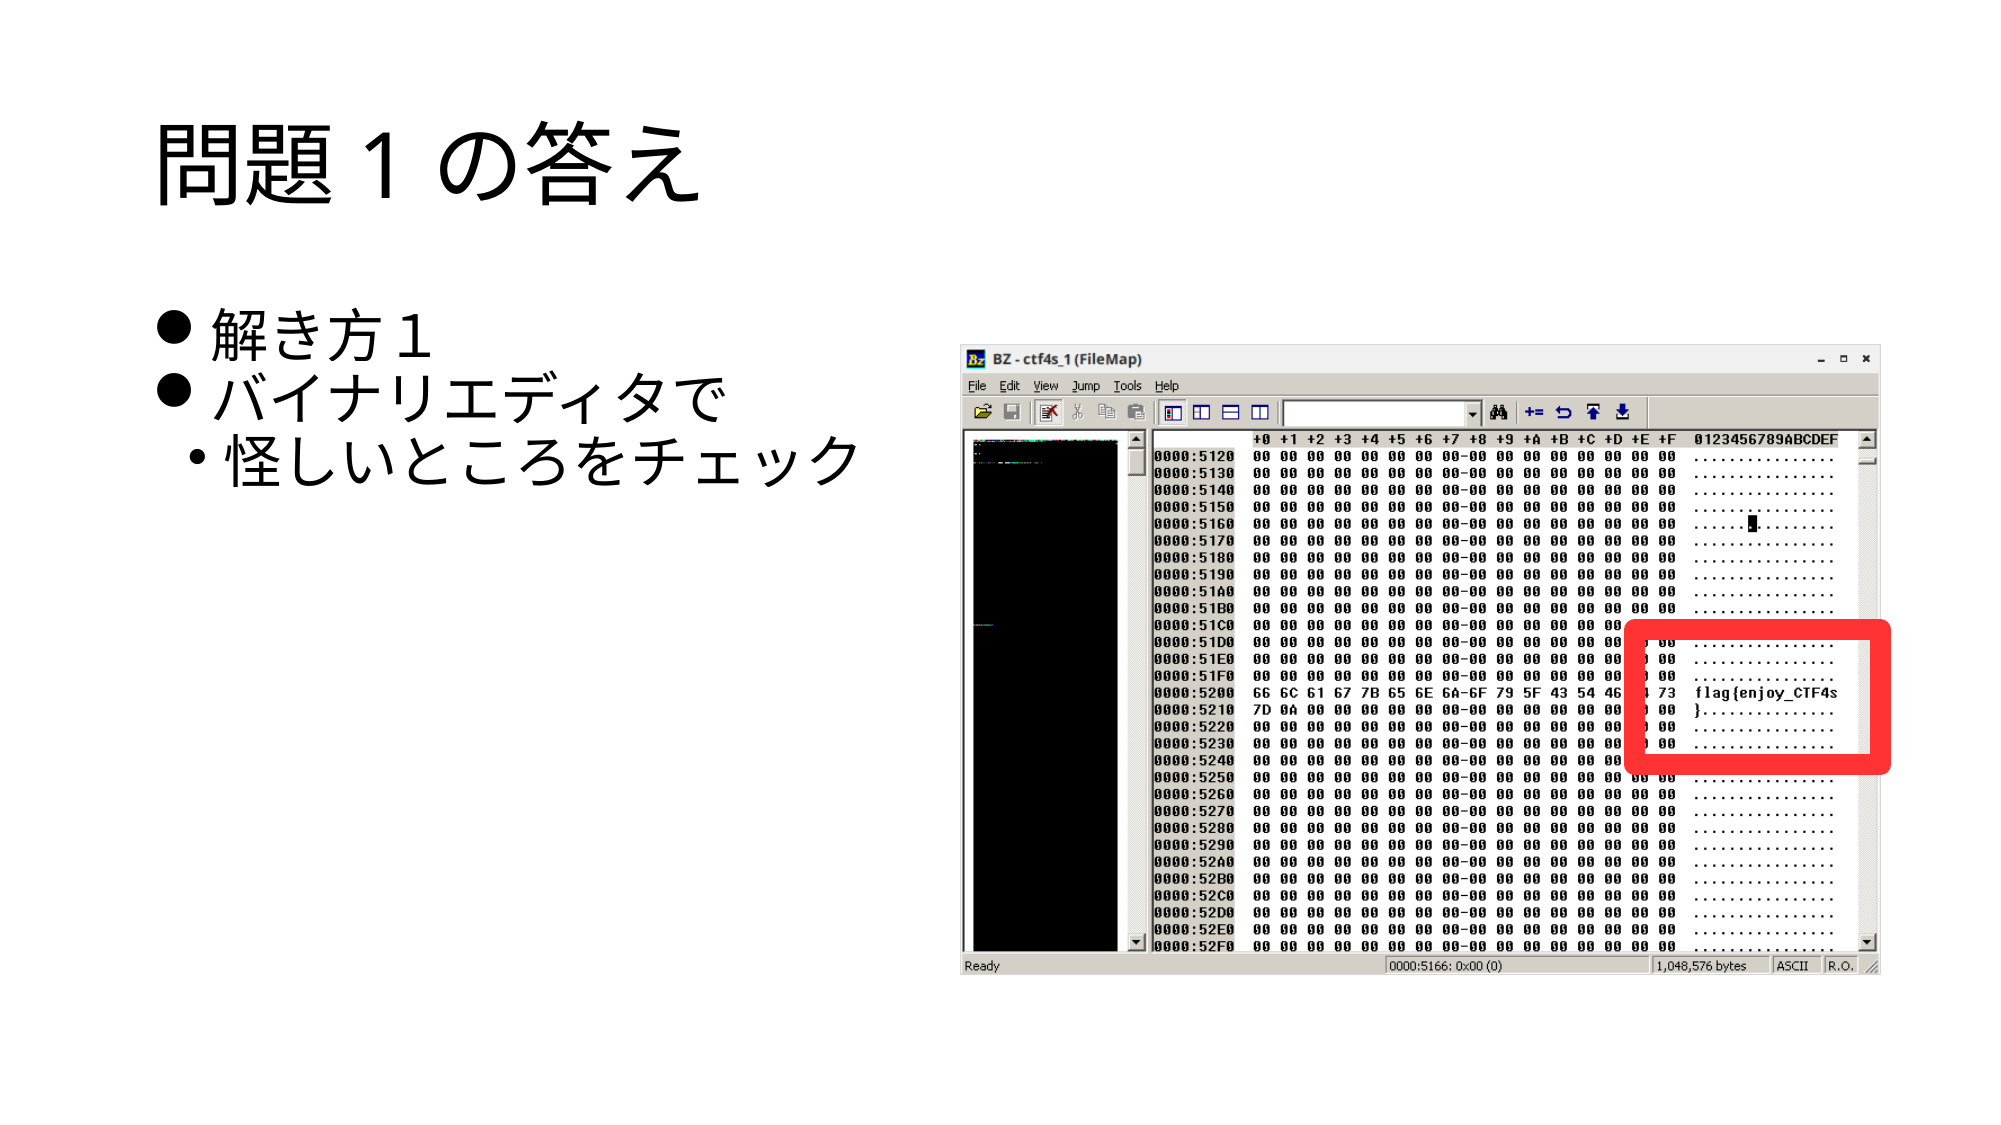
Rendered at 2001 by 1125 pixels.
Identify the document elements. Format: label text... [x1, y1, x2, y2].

picture [959, 344, 1881, 976]
text_box 解き方１ バイナリエディタで 怪しいところをチェック [137, 299, 1875, 1013]
text_box 問題1の答え [137, 59, 1863, 277]
